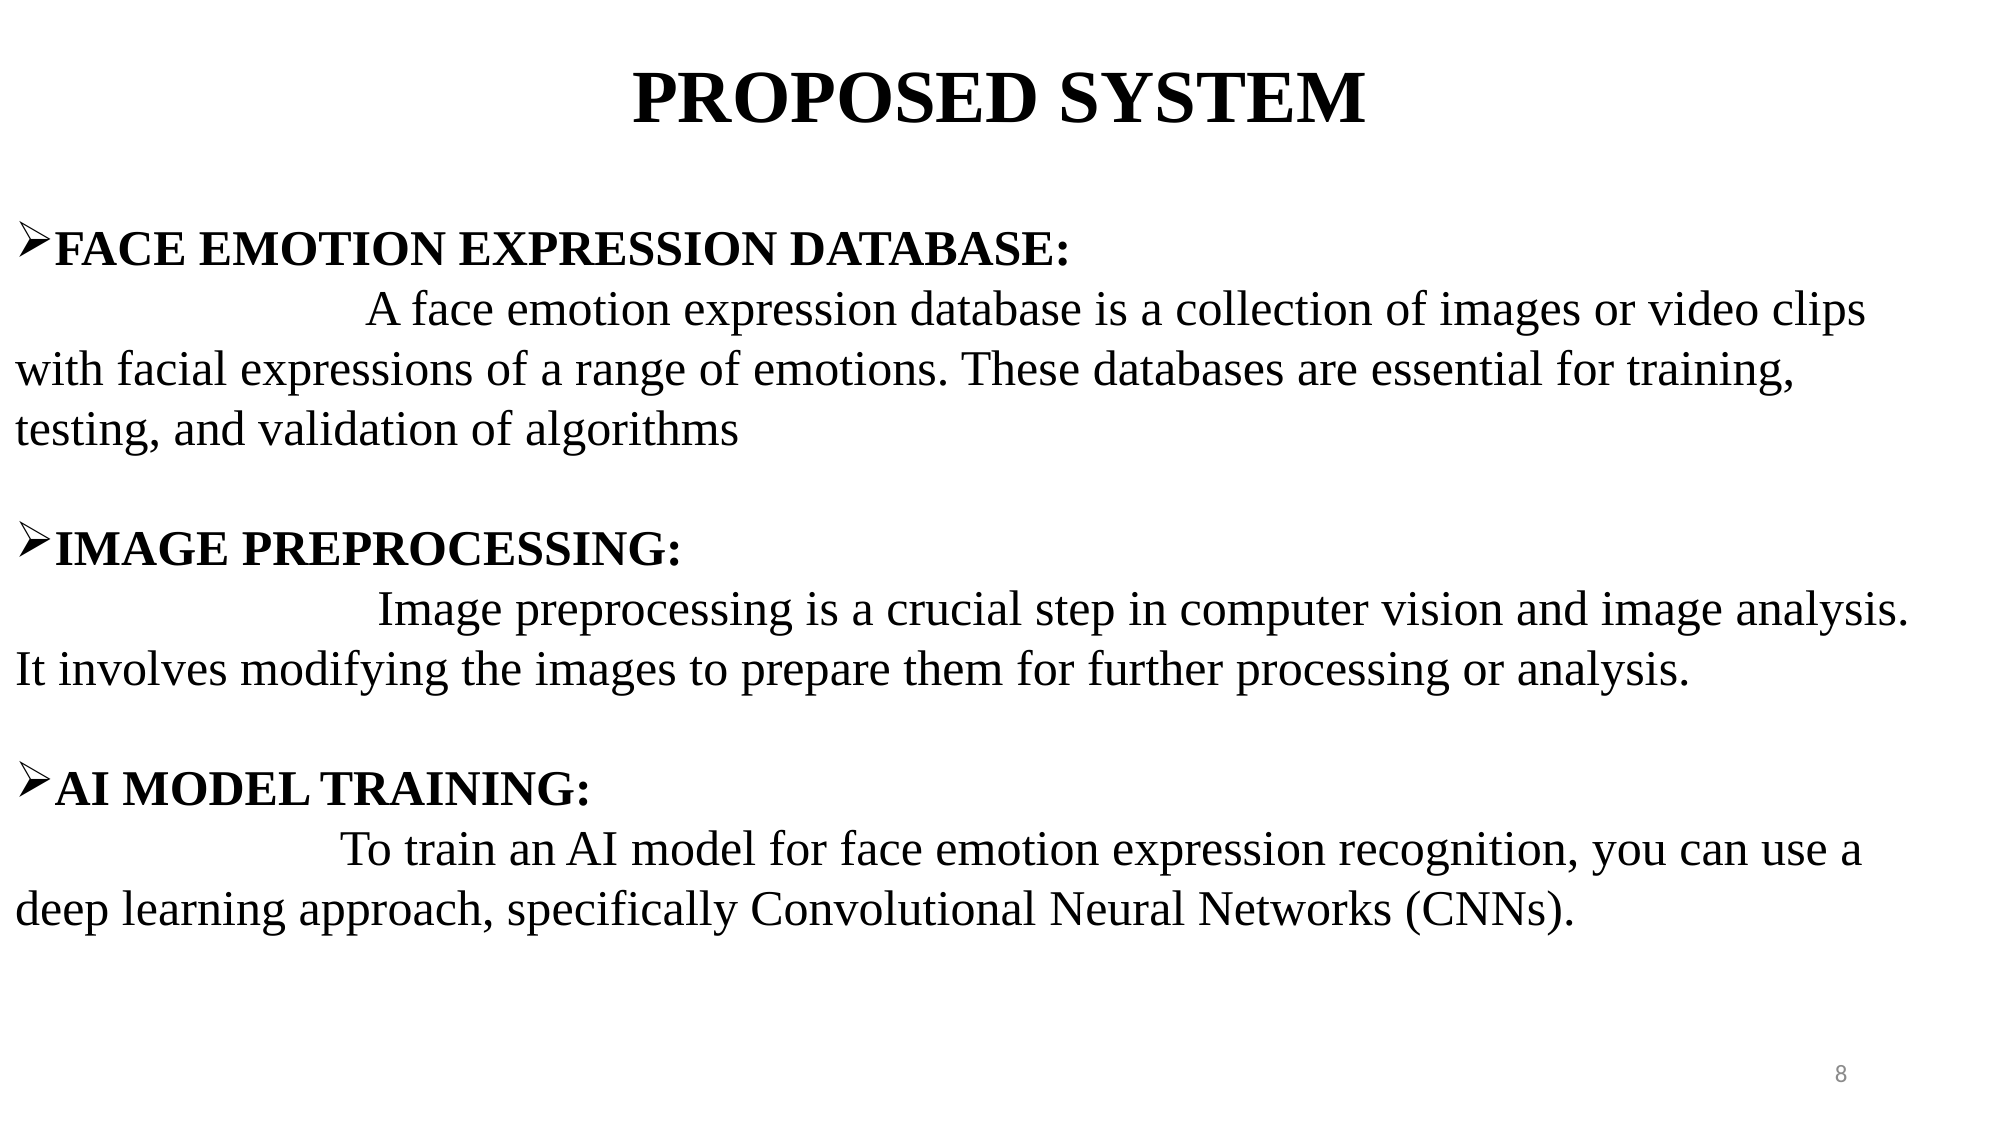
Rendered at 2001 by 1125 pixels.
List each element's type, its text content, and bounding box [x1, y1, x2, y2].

list FACE EMOTION EXPRESSION DATABASE: A face emotion expression database is a collection of images or video clips with facial expressions of a range of emotions. These databases are essential for training, testing, and validation of algorithms IMAGE PREPROCESSING: Image preprocessing is a crucial step in computer vision and image analysis. It involves modifying the images to prepare them for further processing or analysis. AI MODEL TRAINING: To train an AI model for face emotion expression recognition, you can use a deep learning approach, specifically Convolutional Neural Networks (CNNs). [0, 162, 1956, 1048]
slide_number 8 [1412, 1048, 1863, 1103]
title PROPOSED SYSTEM [0, 0, 2000, 198]
